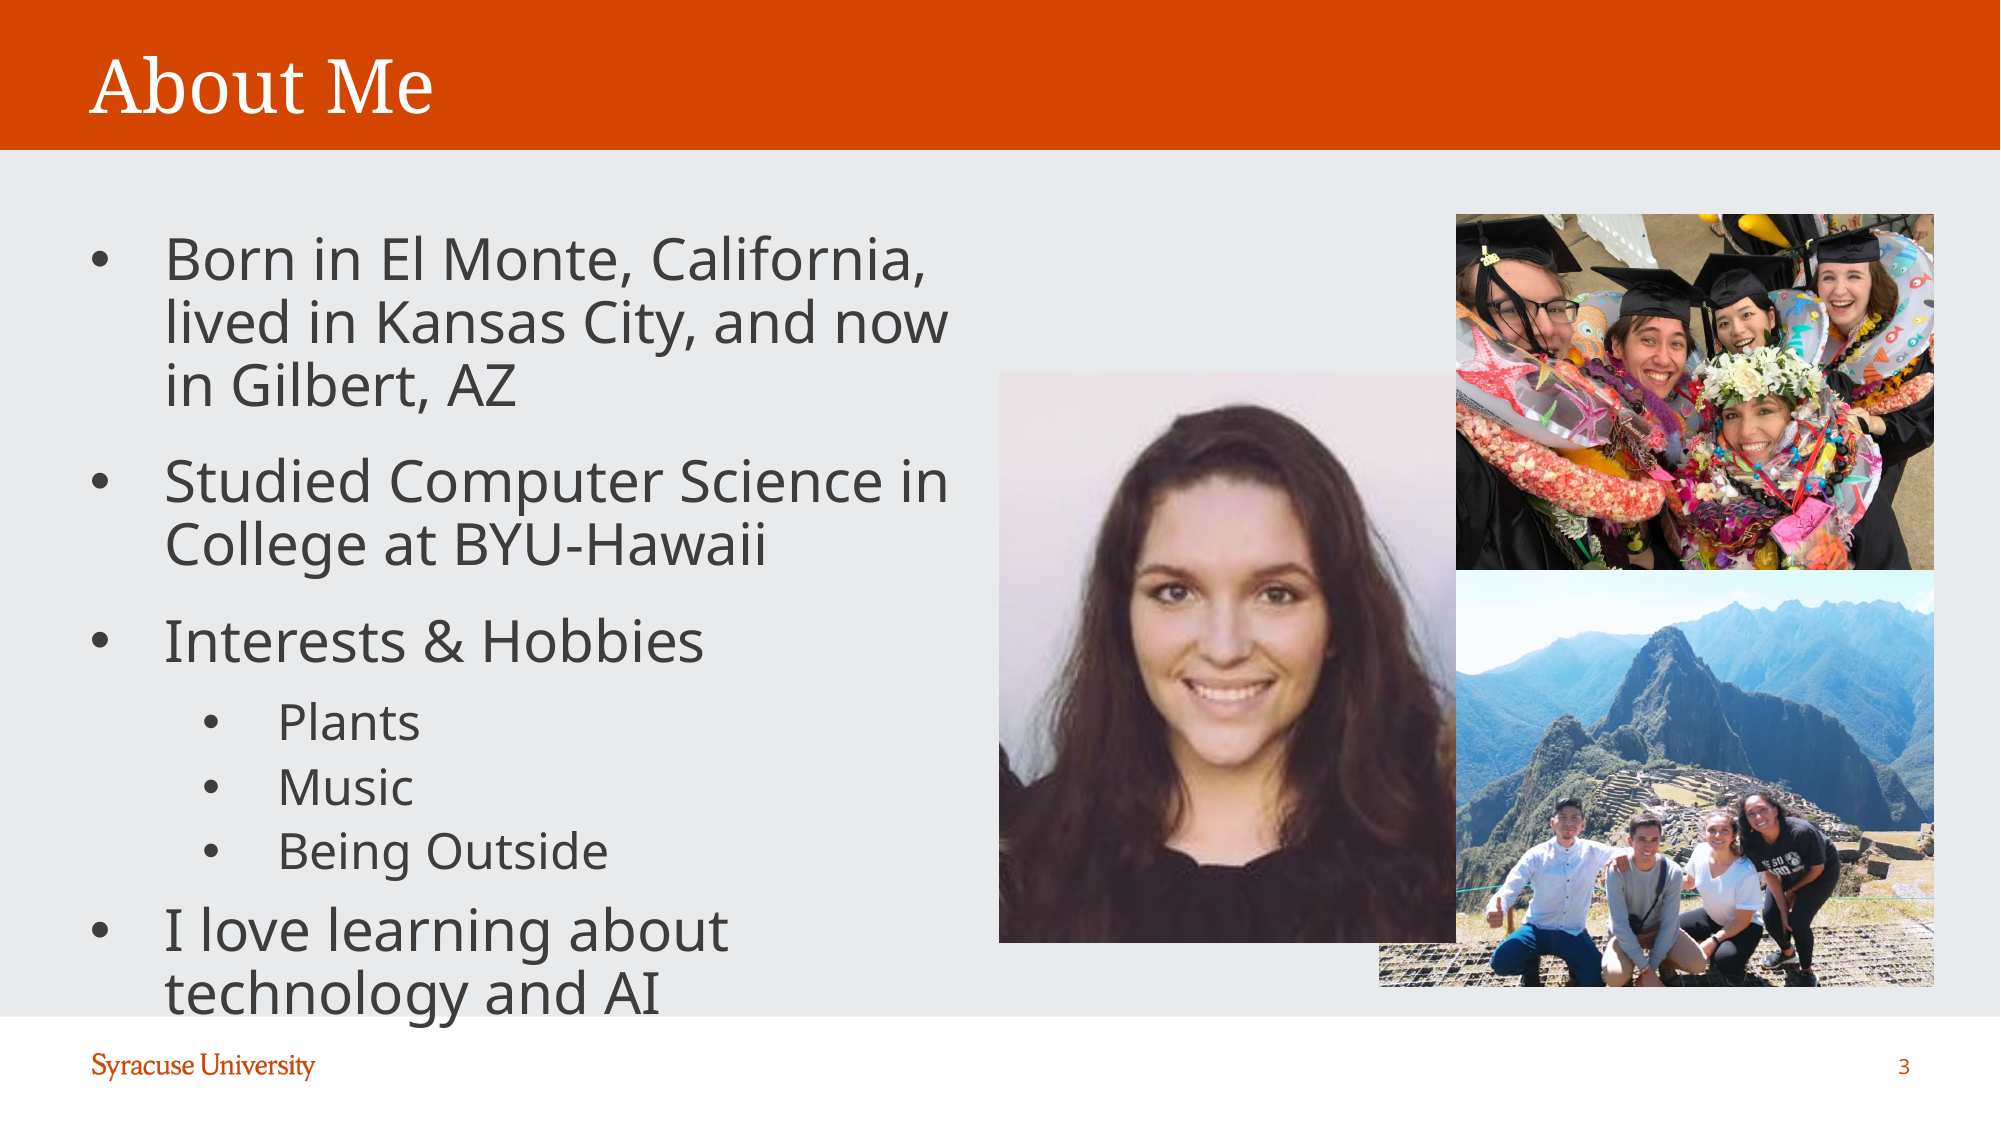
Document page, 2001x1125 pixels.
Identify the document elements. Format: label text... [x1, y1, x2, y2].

picture [1379, 214, 1934, 987]
slide_number 3 [1787, 1039, 1925, 1098]
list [999, 372, 1456, 943]
picture [91, 1052, 316, 1082]
title About Me [75, 41, 1925, 146]
list Born in El Monte, California, lived in Kansas City, and now in Gilbert, AZ Studied Computer Science in College at BYU-Hawaii Interests & Hobbies Plants Music Being Outside I love learning about technology and AI [75, 222, 1009, 1009]
